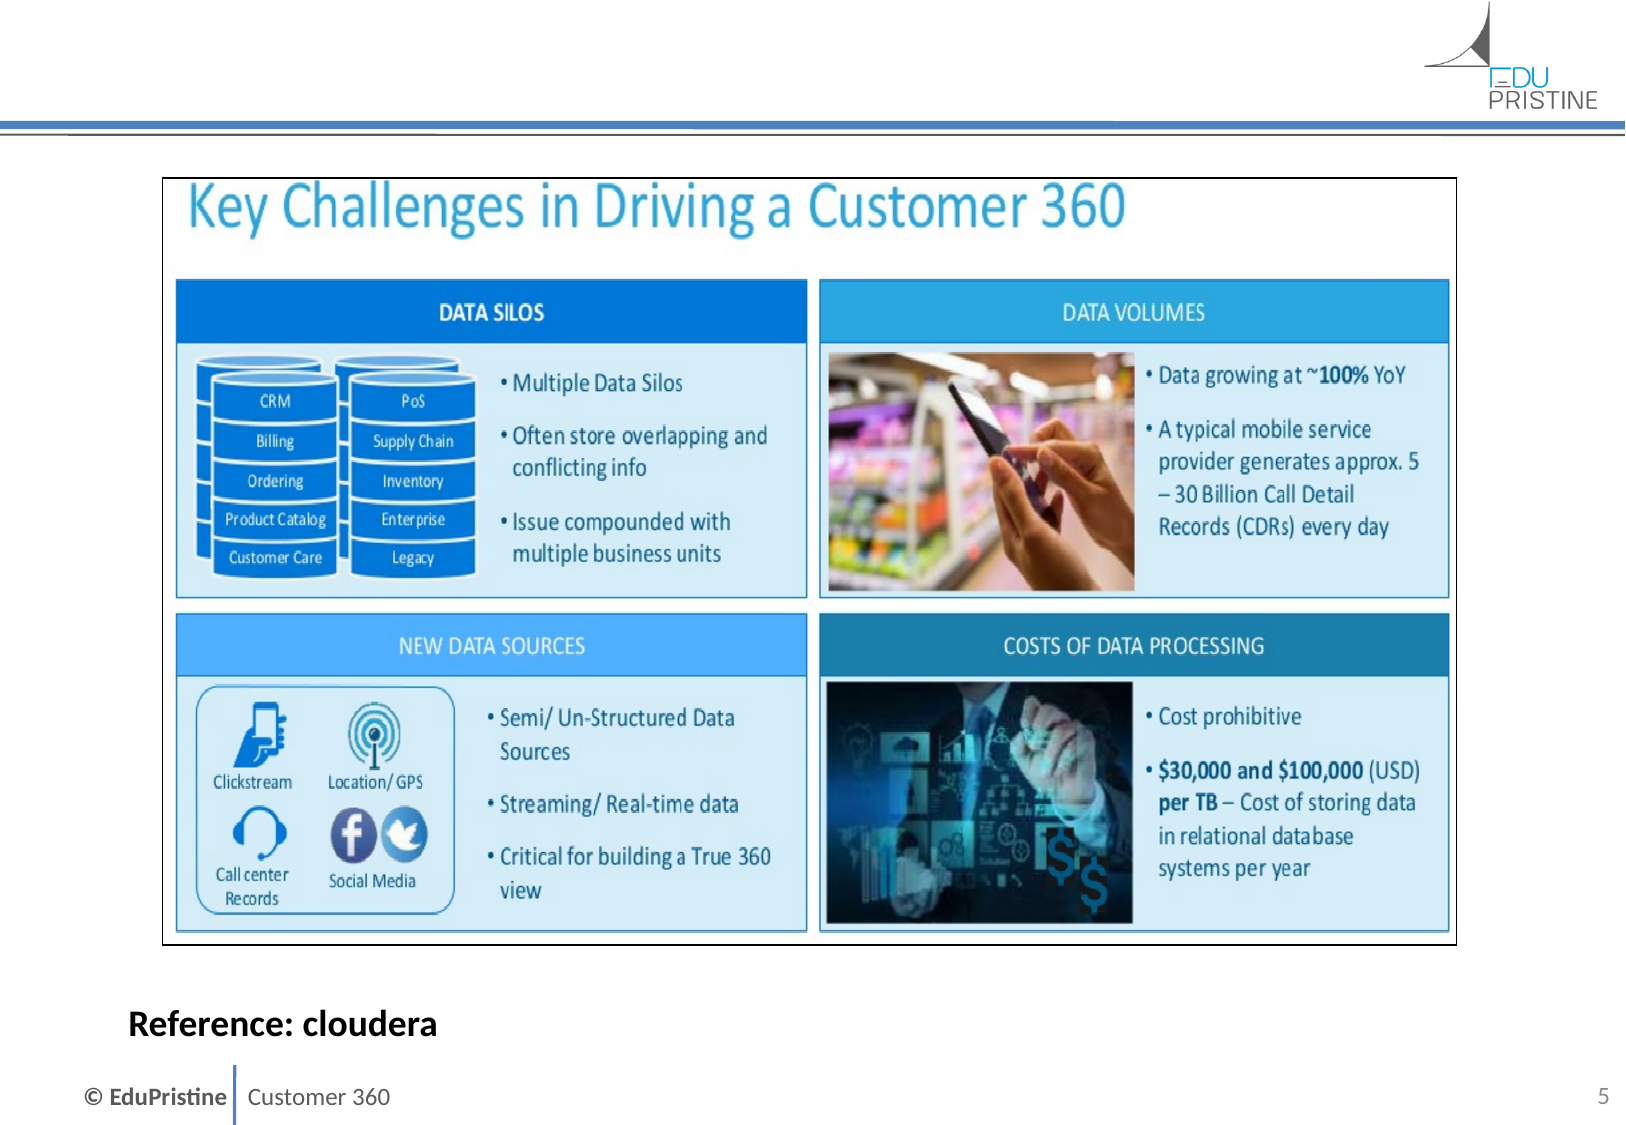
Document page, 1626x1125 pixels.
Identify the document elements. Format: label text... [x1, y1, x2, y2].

text_box Reference: cloudera [113, 991, 454, 1052]
picture [163, 178, 1456, 945]
slide_number 4 [1543, 1065, 1625, 1125]
picture [1424, 1, 1597, 109]
